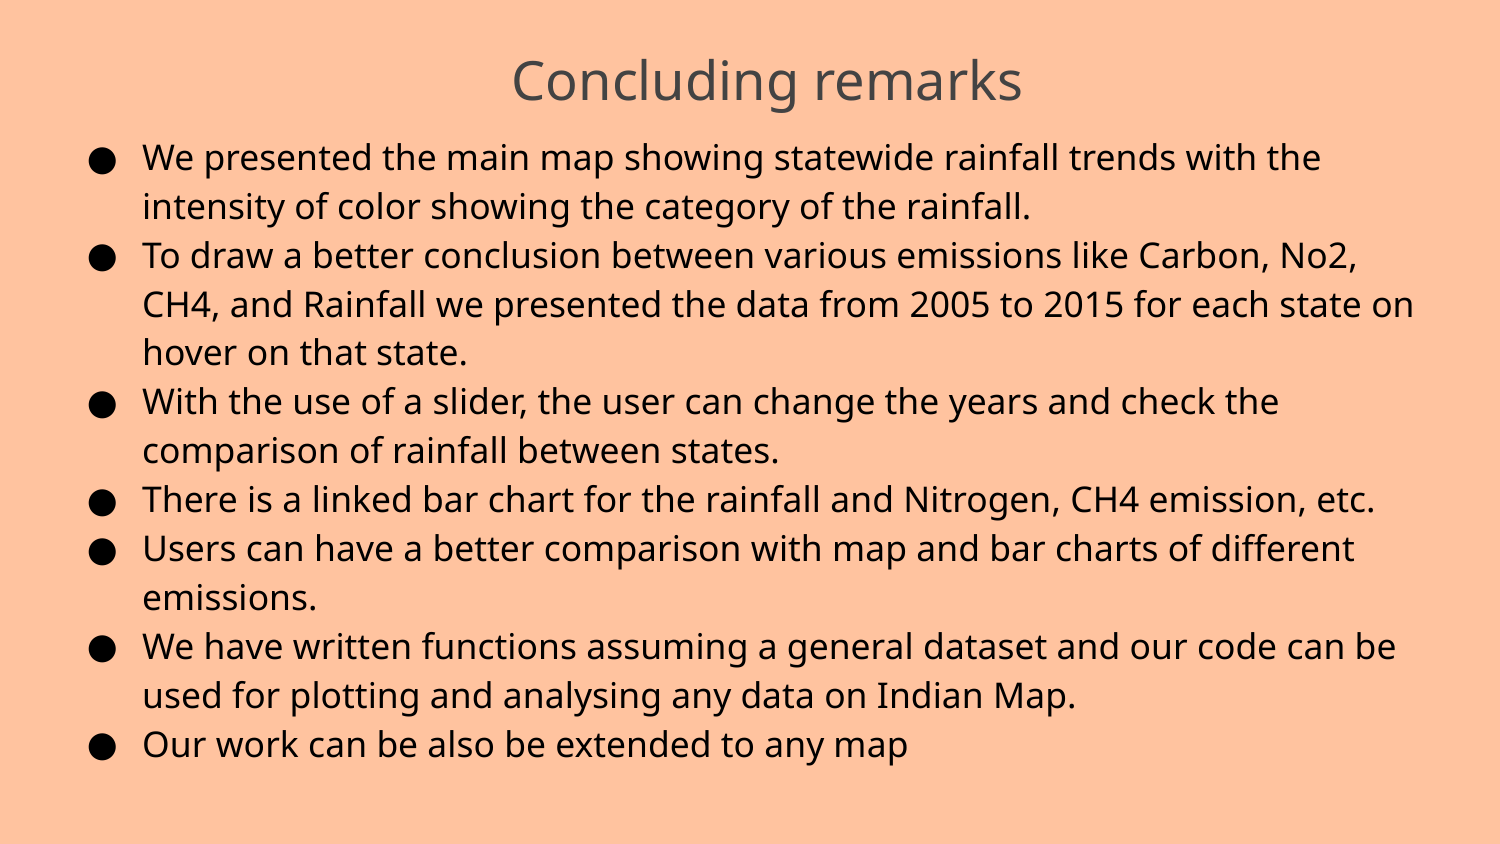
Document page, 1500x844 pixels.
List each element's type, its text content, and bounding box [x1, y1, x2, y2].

title Concluding remarks [67, 12, 1469, 112]
subtitle We presented the main map showing statewide rainfall trends with the intensity of color showing the category of the rainfall. To draw a better conclusion between various emissions like Carbon, No2, CH4, and Rainfall we presented the data from 2005 to 2015 for each state on hover on that state. With the use of a slider, the user can change the years and check the comparison of rainfall between states. There is a linked bar chart for the rainfall and Nitrogen, CH4 emission, etc. Users can have a better comparison with map and bar charts of different emissions. We have written functions assuming a general dataset and our code can be used for plotting and analysing any data on Indian Map. Our work can be also be extended to any map [67, 128, 1425, 823]
